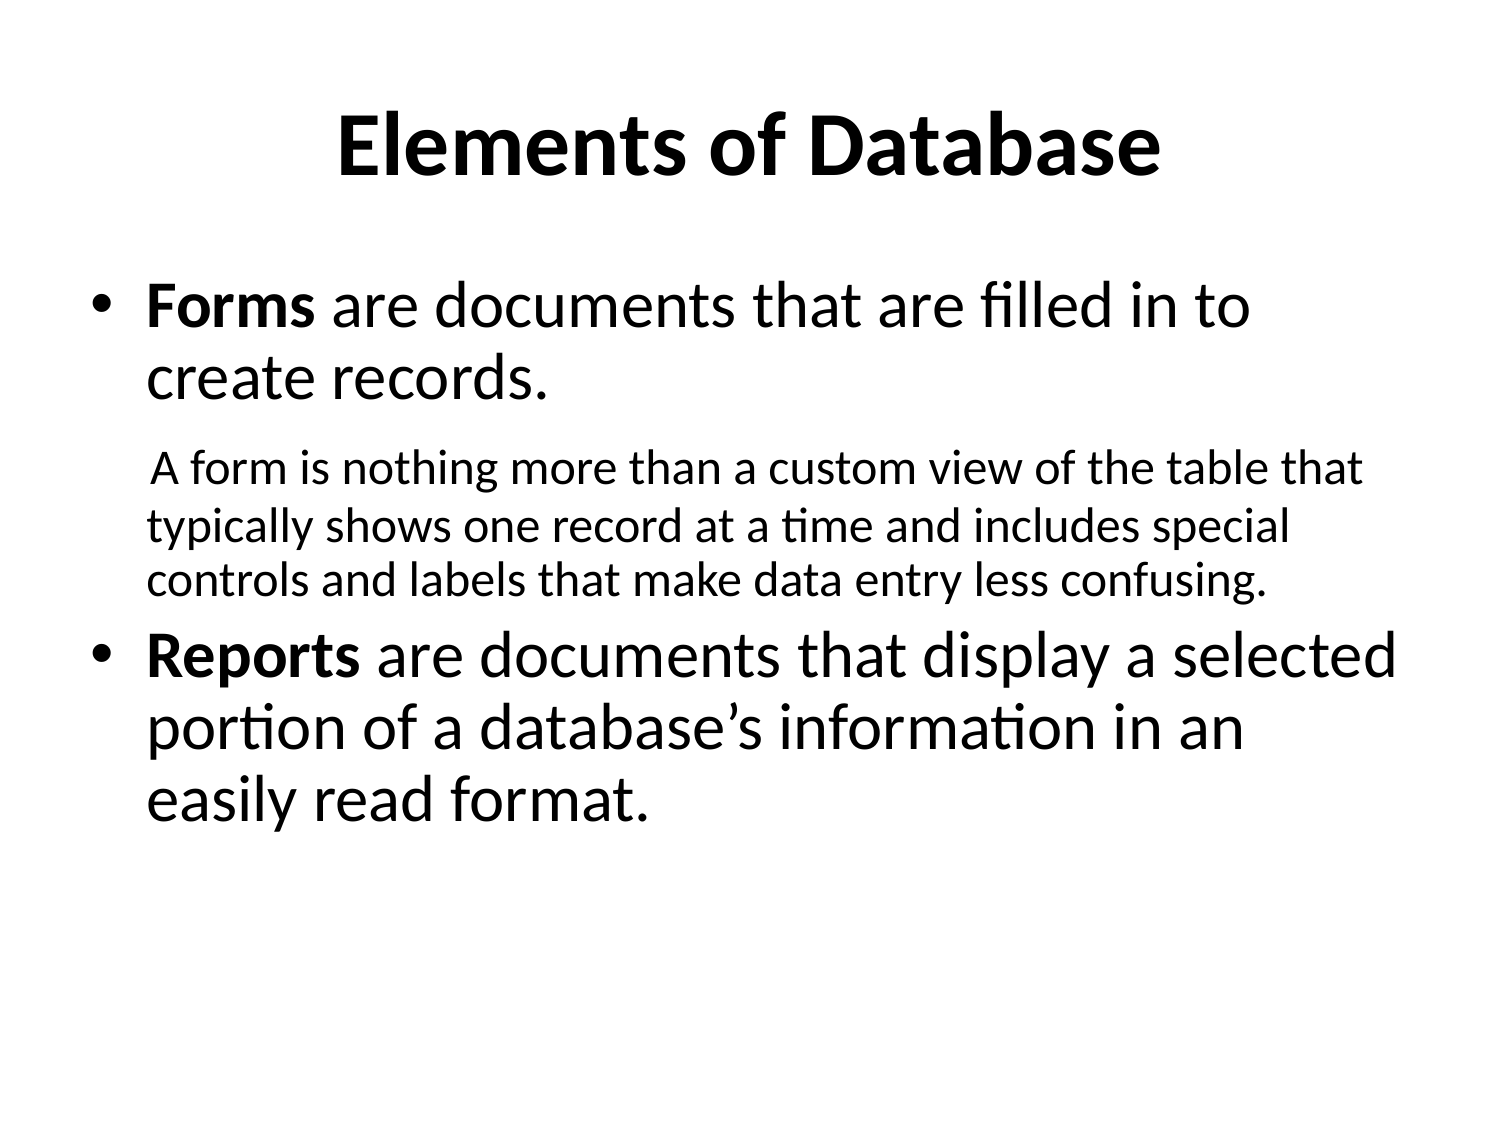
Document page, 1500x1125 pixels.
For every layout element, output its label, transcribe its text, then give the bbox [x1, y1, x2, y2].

list Forms are documents that are filled in to create records. A form is nothing more than a custom view of the table that typically shows one record at a time and includes special controls and labels that make data entry less confusing. Reports are documents that display a selected portion of a database’s information in an easily read format. [75, 262, 1425, 1005]
title Elements of Database [75, 45, 1425, 233]
